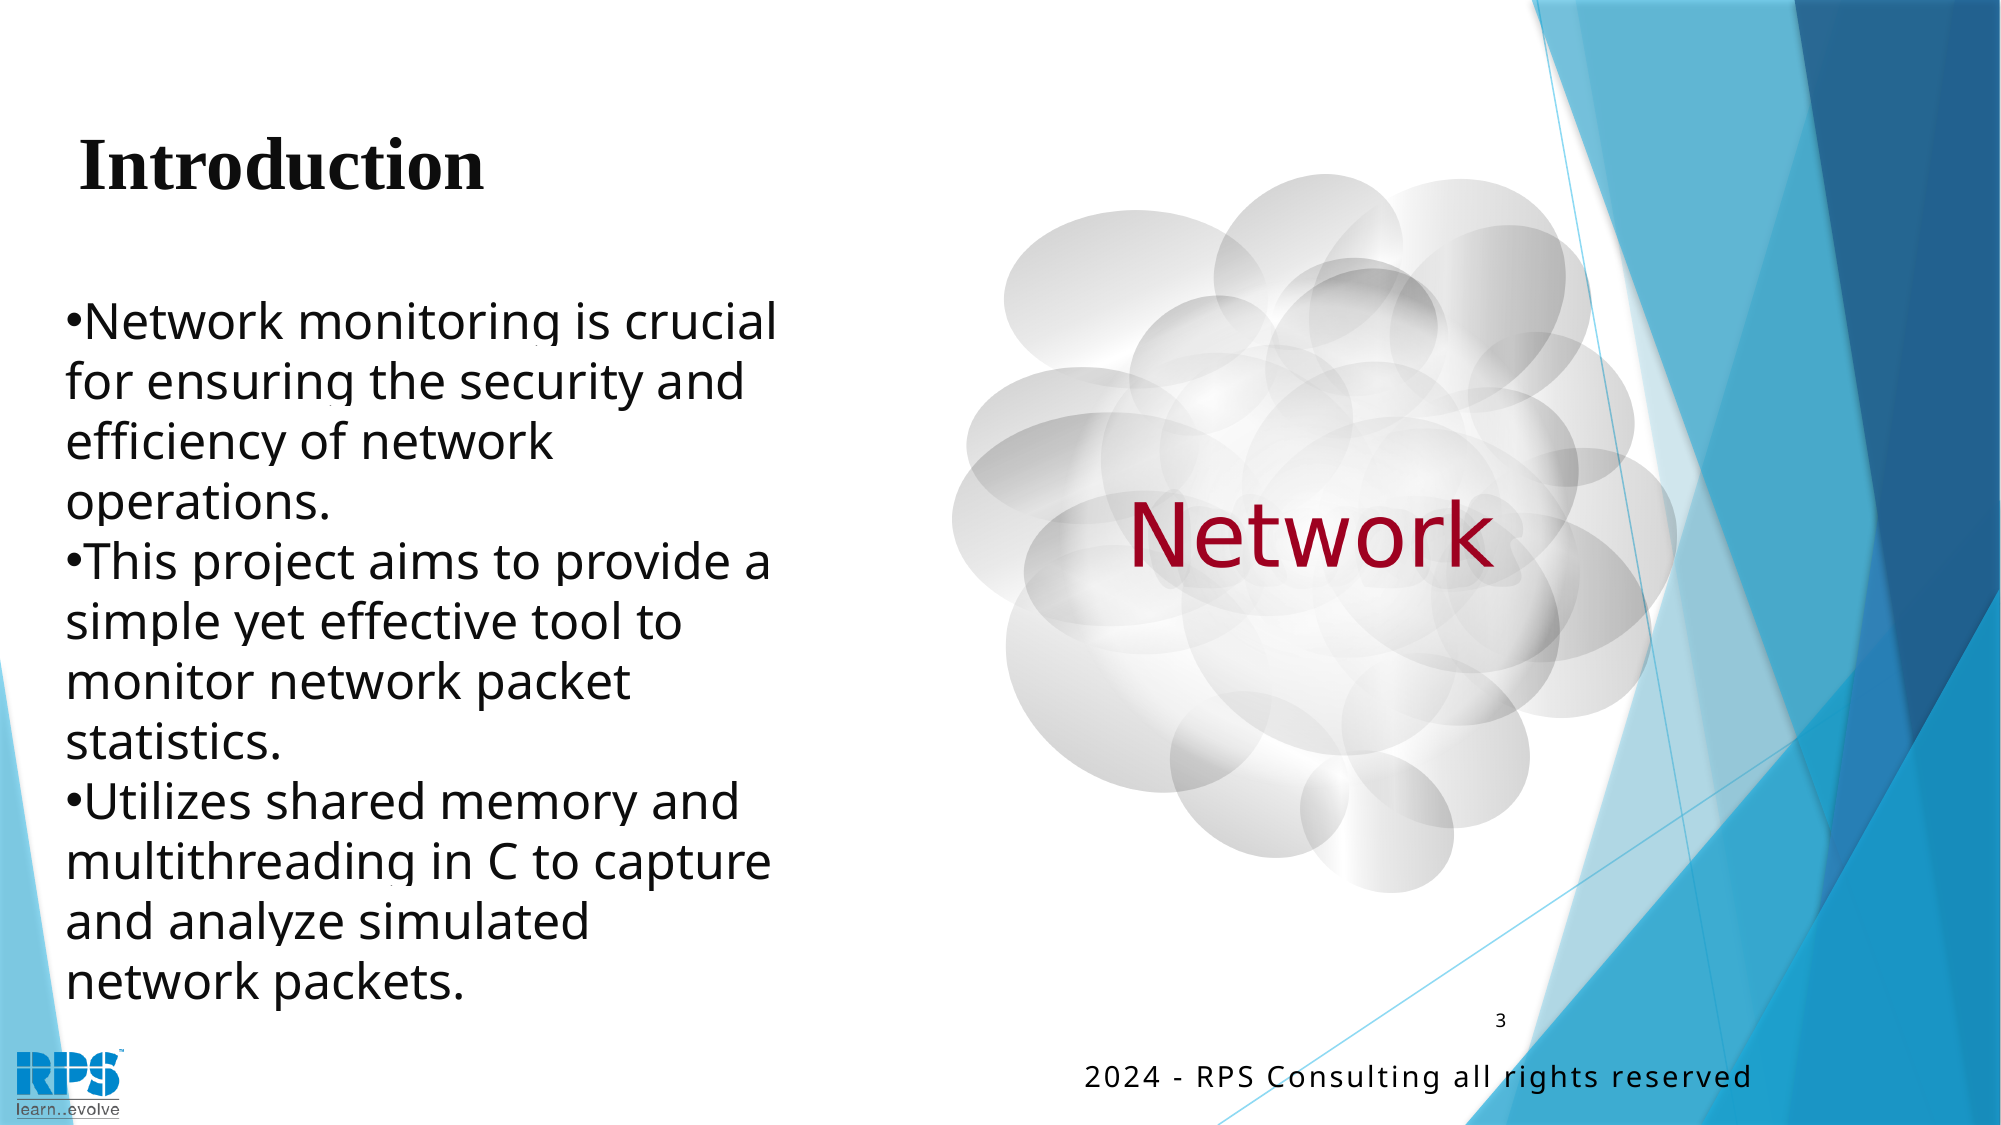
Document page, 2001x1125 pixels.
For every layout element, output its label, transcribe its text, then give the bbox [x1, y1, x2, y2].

text_box Introduction [78, 34, 1702, 205]
slide_number 3 [1409, 991, 1522, 1051]
picture [951, 173, 1677, 893]
picture [17, 1048, 125, 1120]
text_box Network monitoring is crucial for ensuring the security and efficiency of network operations. This project aims to provide a simple yet effective tool to monitor network packet statistics. Utilizes shared memory and multithreading in C to capture and analyze simulated network packets. [50, 282, 814, 1062]
text_box 2024 - RPS Consulting all rights reserved [725, 1052, 1753, 1094]
